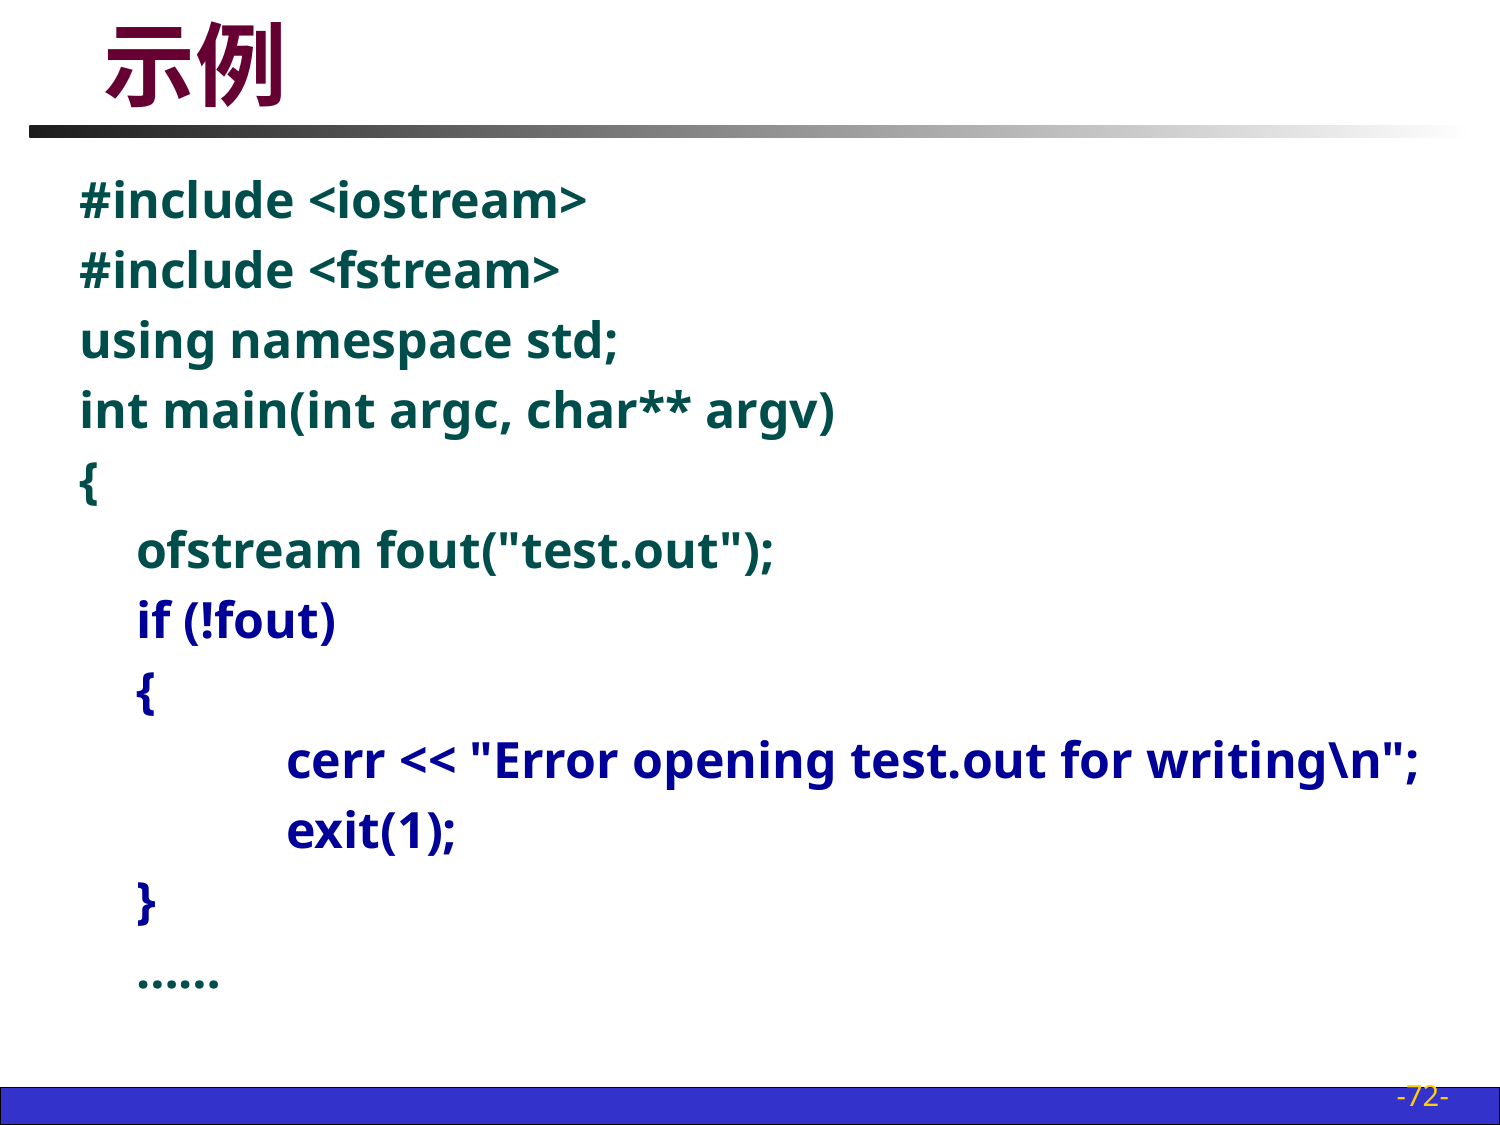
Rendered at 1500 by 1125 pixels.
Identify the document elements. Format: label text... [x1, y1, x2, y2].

slide_number -72- [1151, 1074, 1465, 1125]
title 示例 [88, 18, 1398, 126]
list #include <iostream> #include <fstream> using namespace std; int main(int argc, char** argv) { ofstream fout("test.out"); if (!fout) { cerr << "Error opening test.out for writing\n"; exit(1); } …… [64, 160, 1436, 1012]
